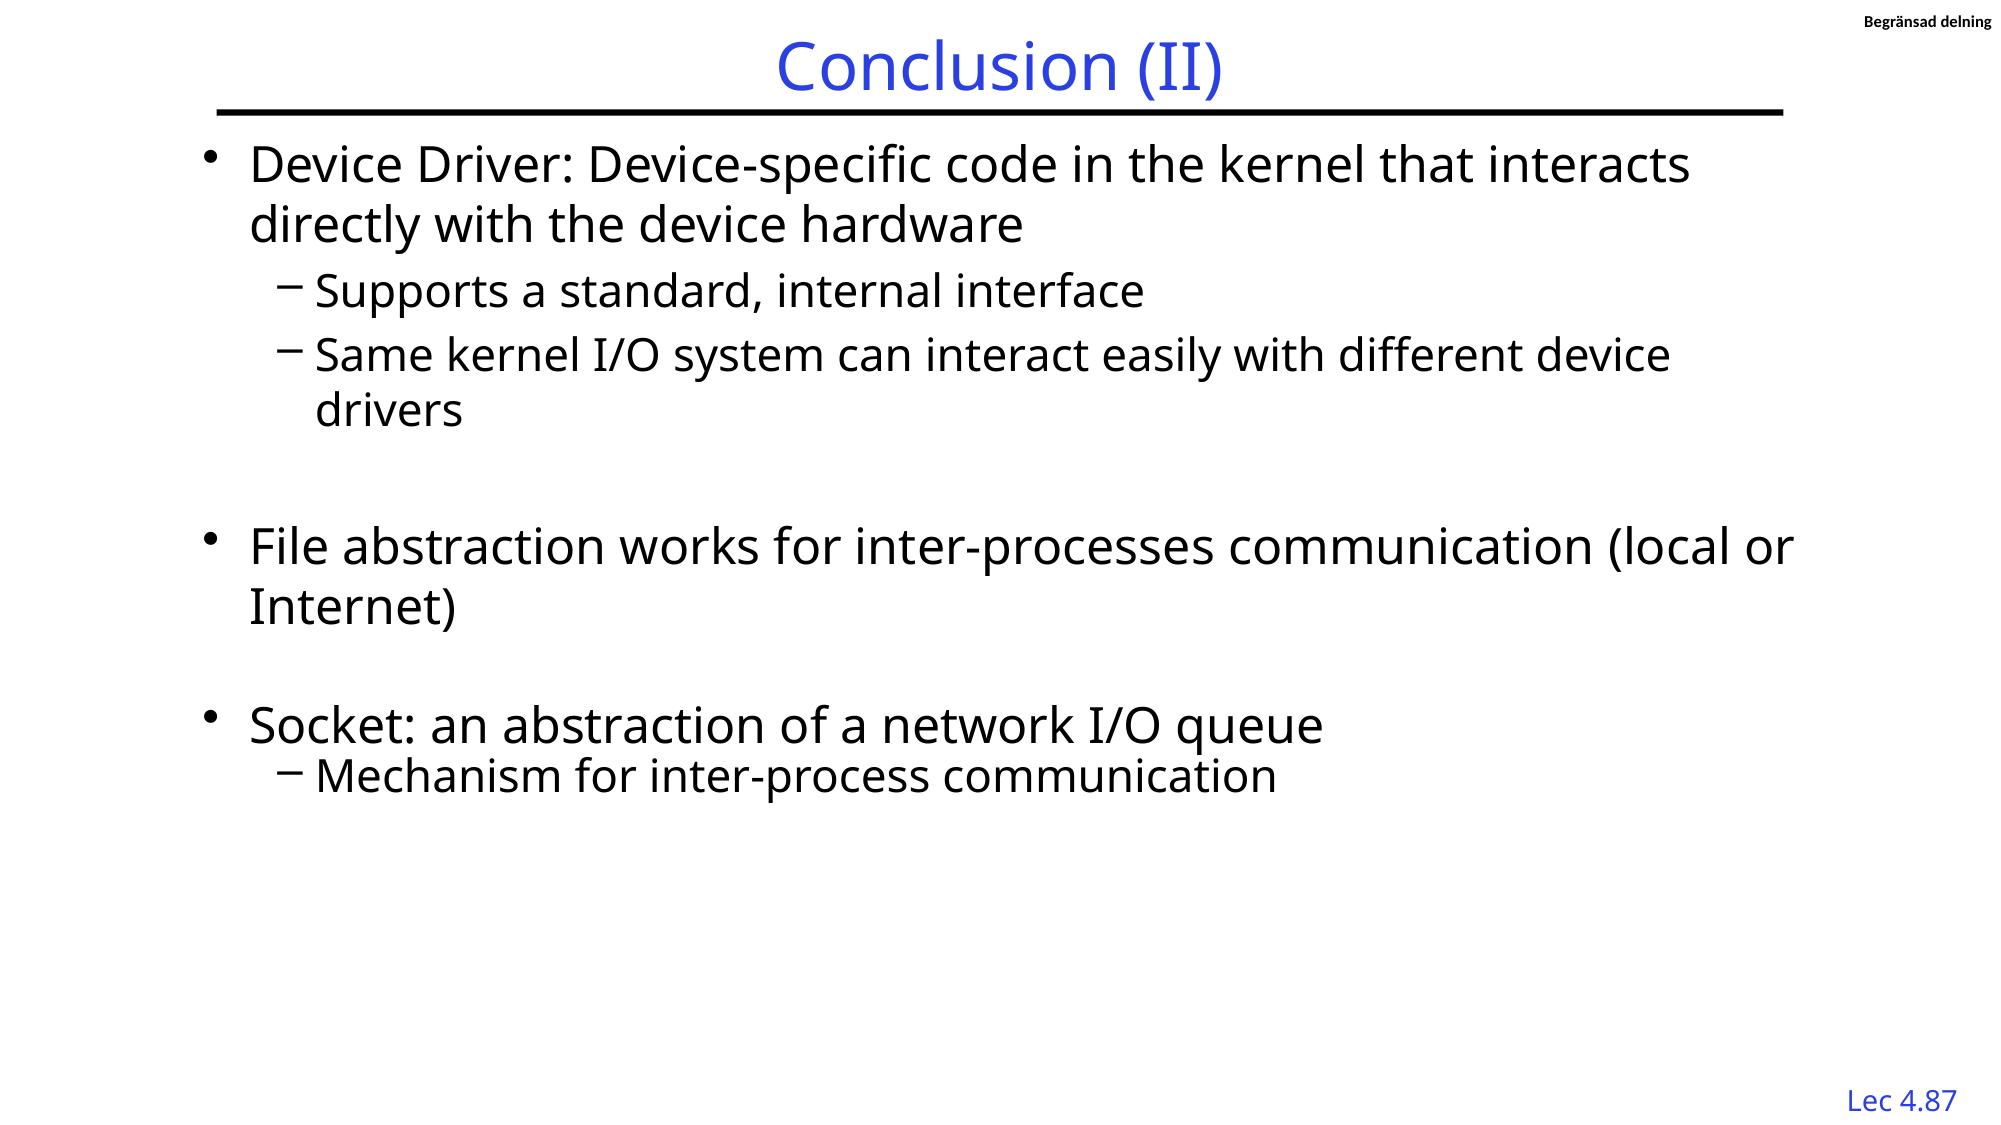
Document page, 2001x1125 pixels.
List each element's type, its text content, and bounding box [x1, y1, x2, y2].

title Conclusion (II) [216, 24, 1784, 113]
list Device Driver: Device-specific code in the kernel that interacts directly with the device hardware Supports a standard, internal interface Same kernel I/O system can interact easily with different device drivers File abstraction works for inter-processes communication (local or Internet) Socket: an abstraction of a network I/O queue Mechanism for inter-process communication [187, 125, 1813, 1013]
